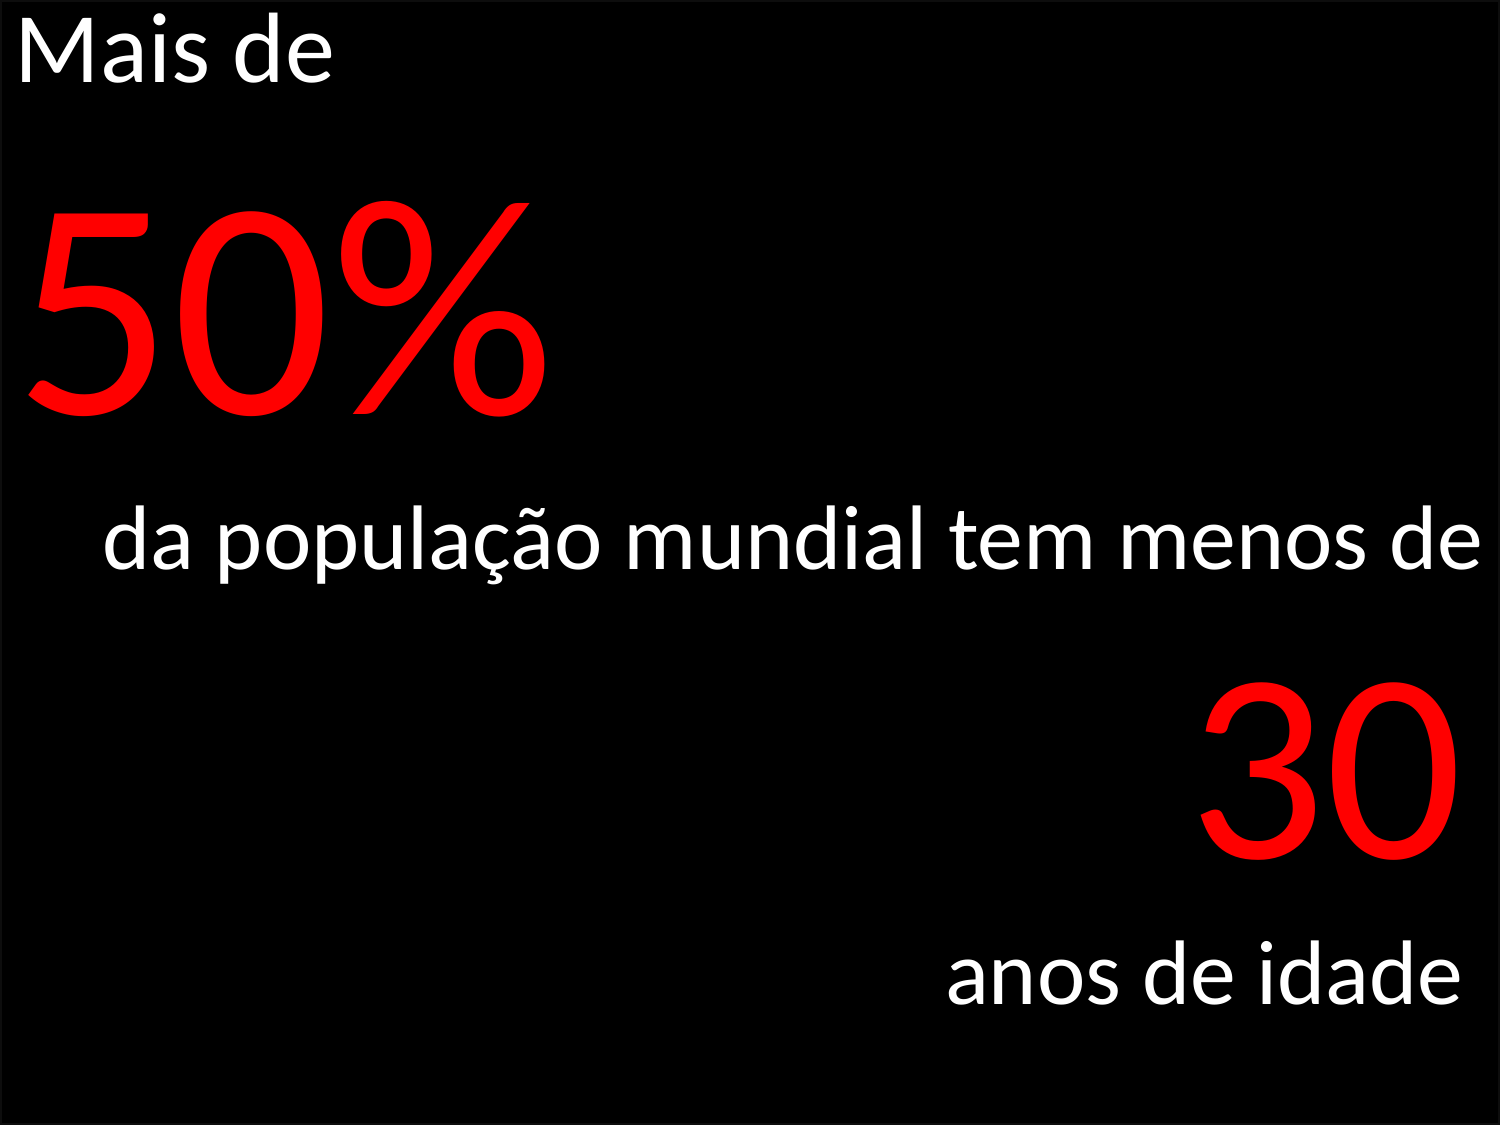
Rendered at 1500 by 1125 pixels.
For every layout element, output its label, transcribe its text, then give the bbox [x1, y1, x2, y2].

text_box Mais de 50% da população mundial tem menos de 30 anos de idade [0, 0, 1500, 1125]
